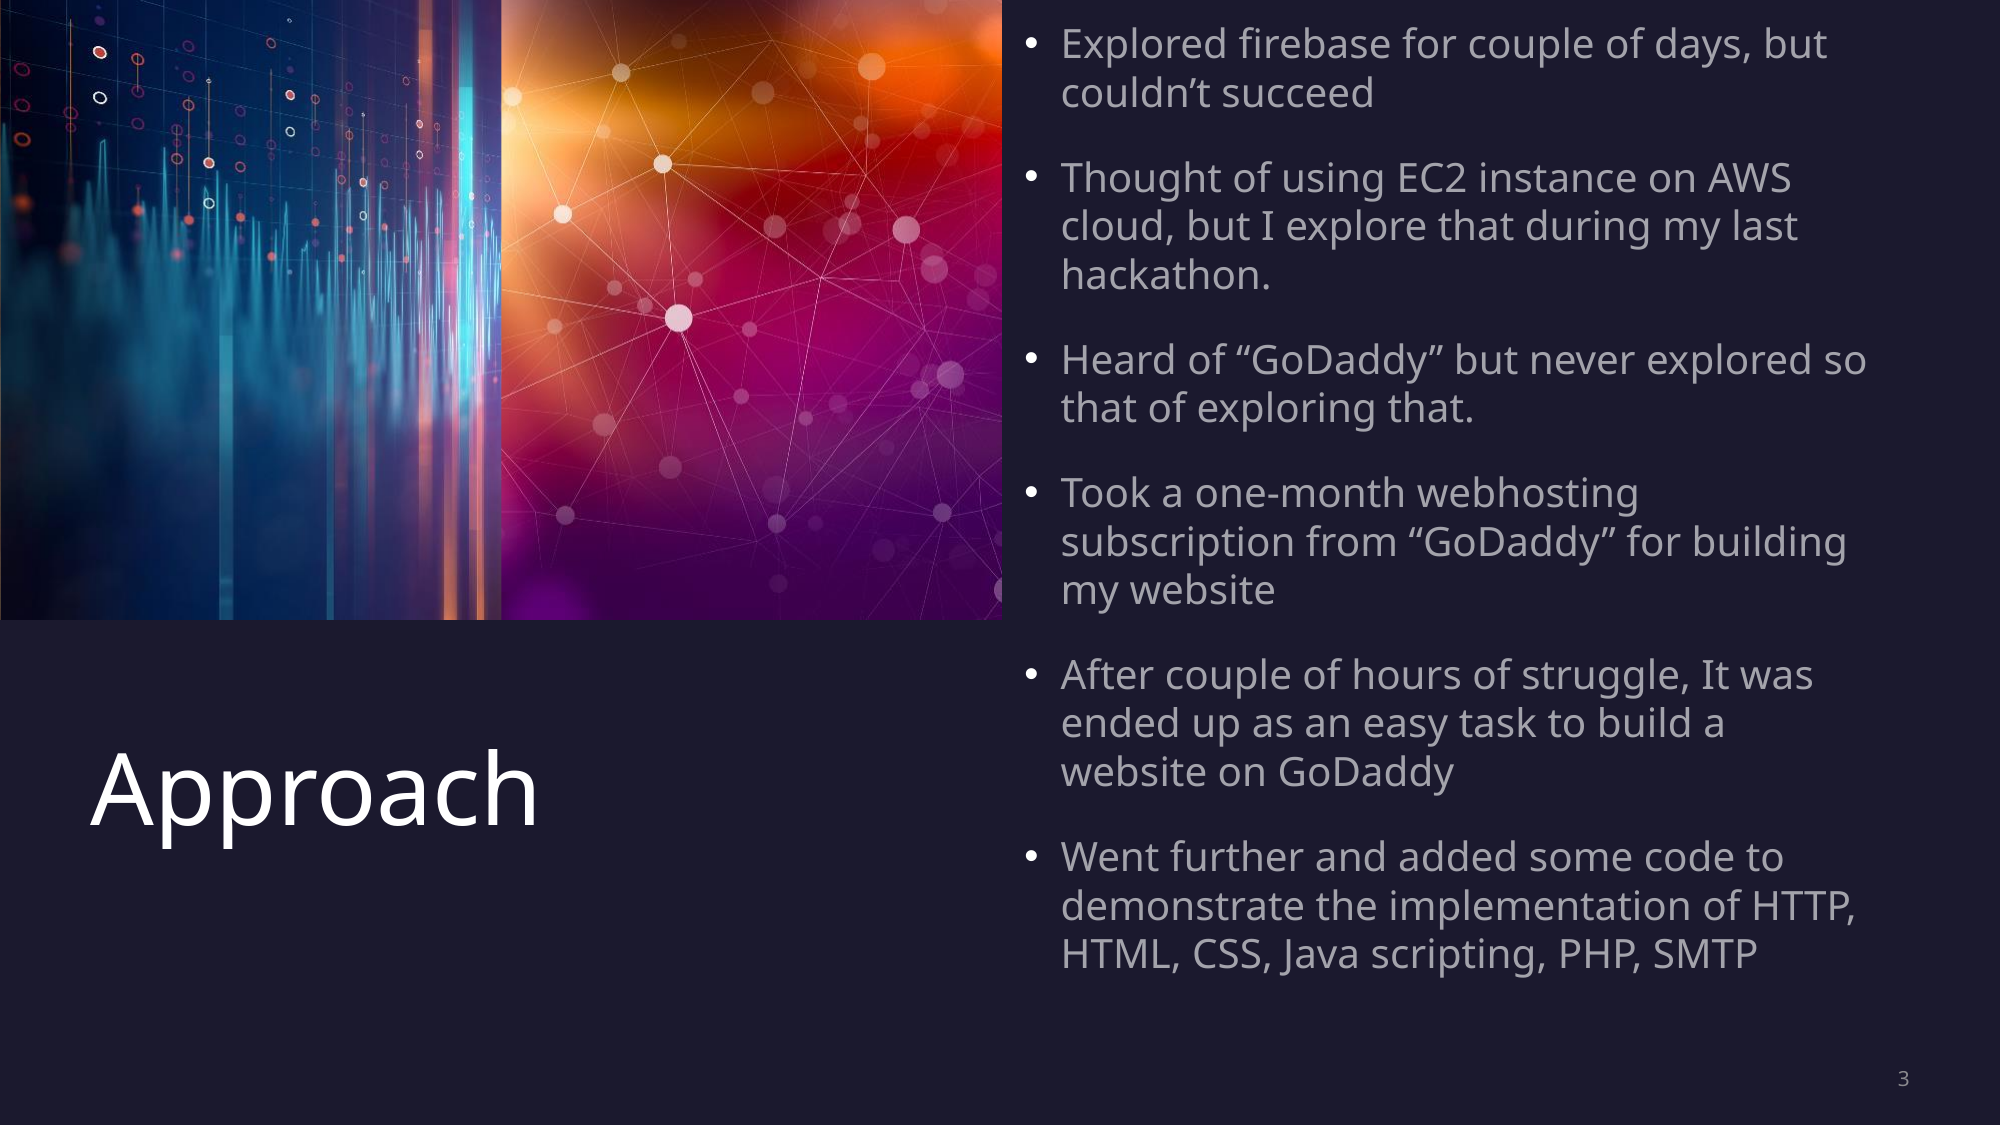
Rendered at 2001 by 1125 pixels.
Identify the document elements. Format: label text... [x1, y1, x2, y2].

list Explored firebase for couple of days, but couldn’t succeed Thought of using EC2 instance on AWS cloud, but I explore that during my last hackathon. Heard of “GoDaddy” but never explored so that of exploring that. Took a one-month webhosting subscription from “GoDaddy” for building my website After couple of hours of struggle, It was ended up as an easy task to build a website on GoDaddy Went further and added some code to demonstrate the implementation of HTTP, HTML, CSS, Java scripting, PHP, SMTP [1024, 18, 1884, 997]
slide_number 3 [1632, 1067, 1910, 1093]
title Approach [90, 739, 829, 996]
picture [0, 0, 1002, 620]
